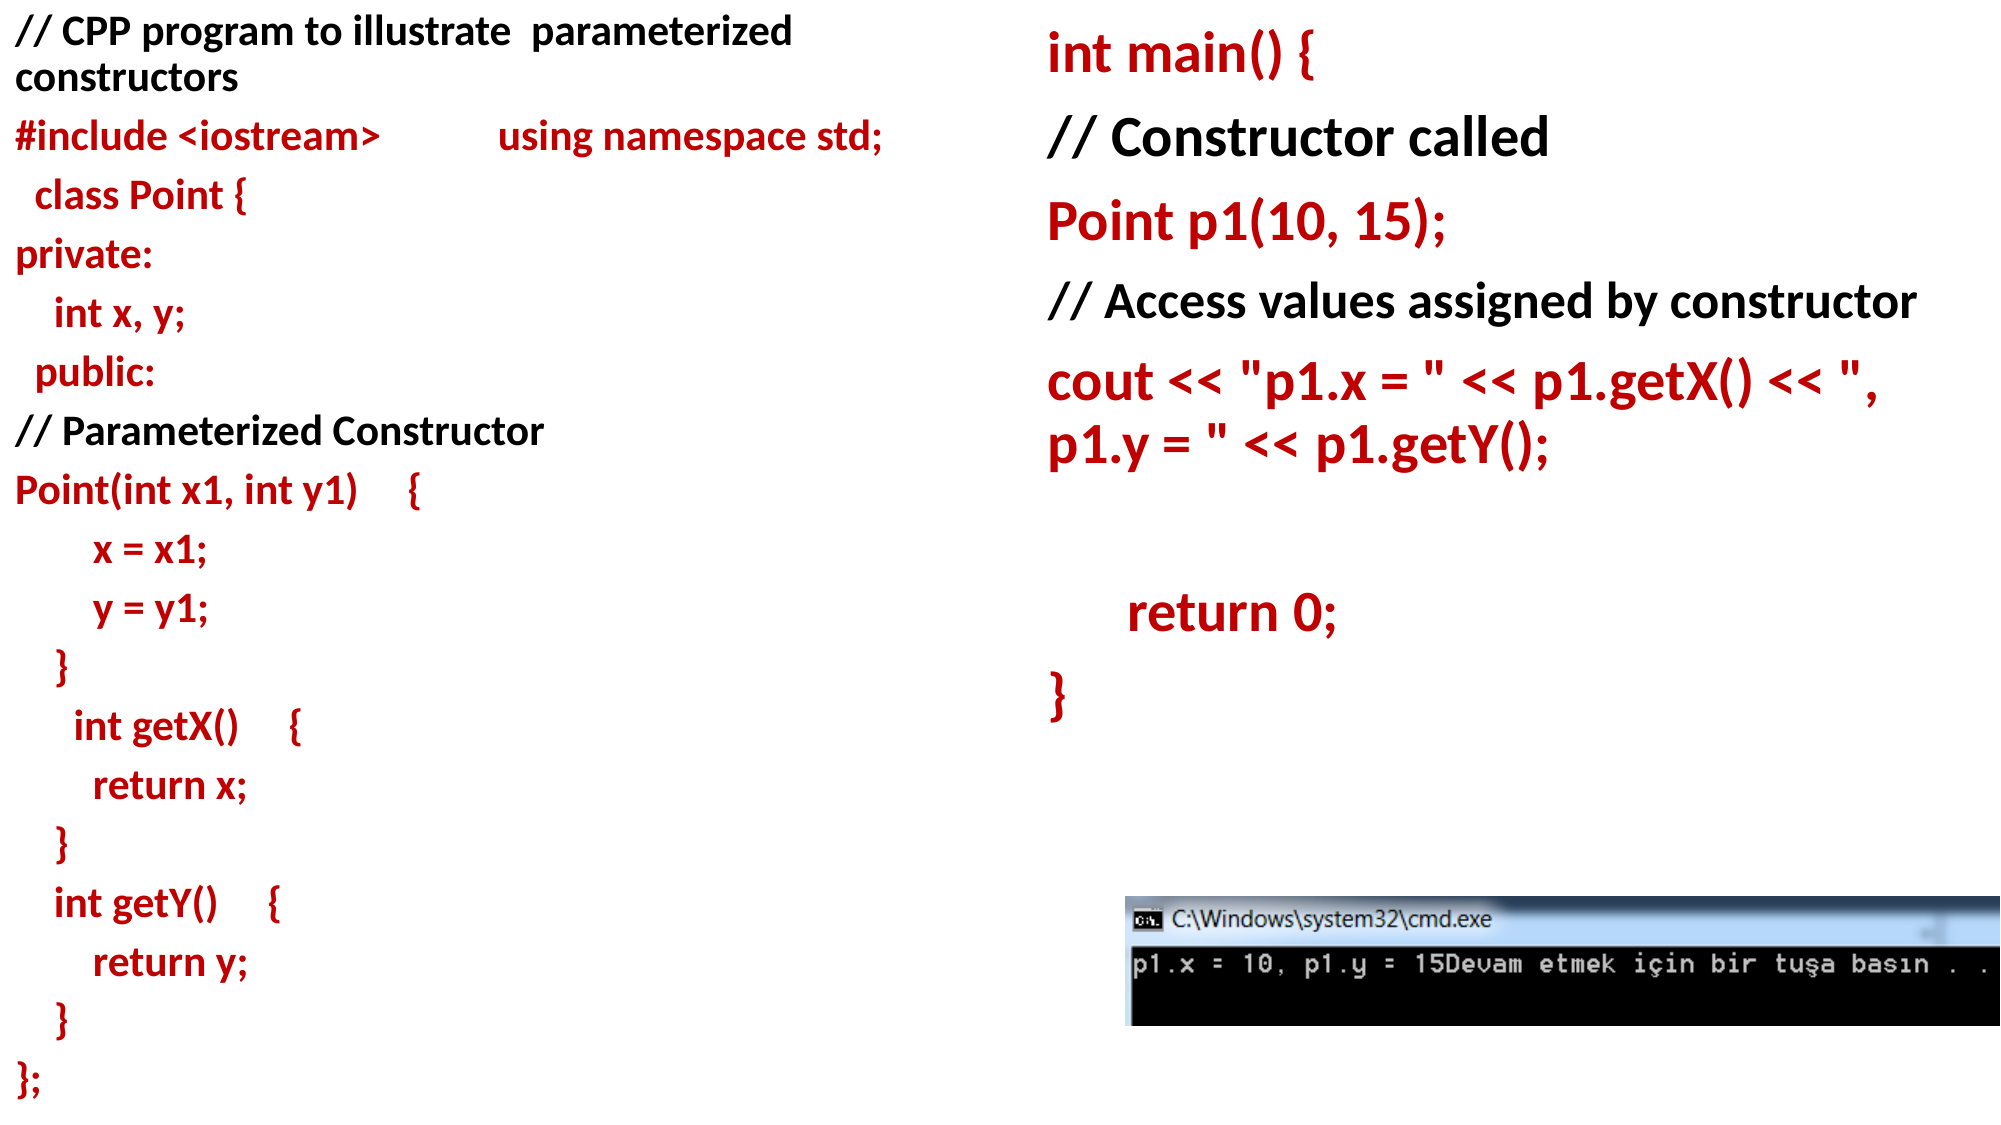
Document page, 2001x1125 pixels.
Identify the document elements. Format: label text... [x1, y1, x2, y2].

picture [1124, 896, 2000, 1026]
text_box int main() { // Constructor called Point p1(10, 15); // Access values assigned by constructor cout << "p1.x = " << p1.getX() << ", p1.y = " << p1.getY(); return 0; } [1032, 15, 2000, 1125]
list // CPP program to illustrate parameterized constructors #include <iostream> using namespace std; class Point { private: int x, y; public: // Parameterized Constructor Point(int x1, int y1) { x = x1; y = y1; } int getX() { return x; } int getY() { return y; } }; [0, 0, 1033, 1125]
